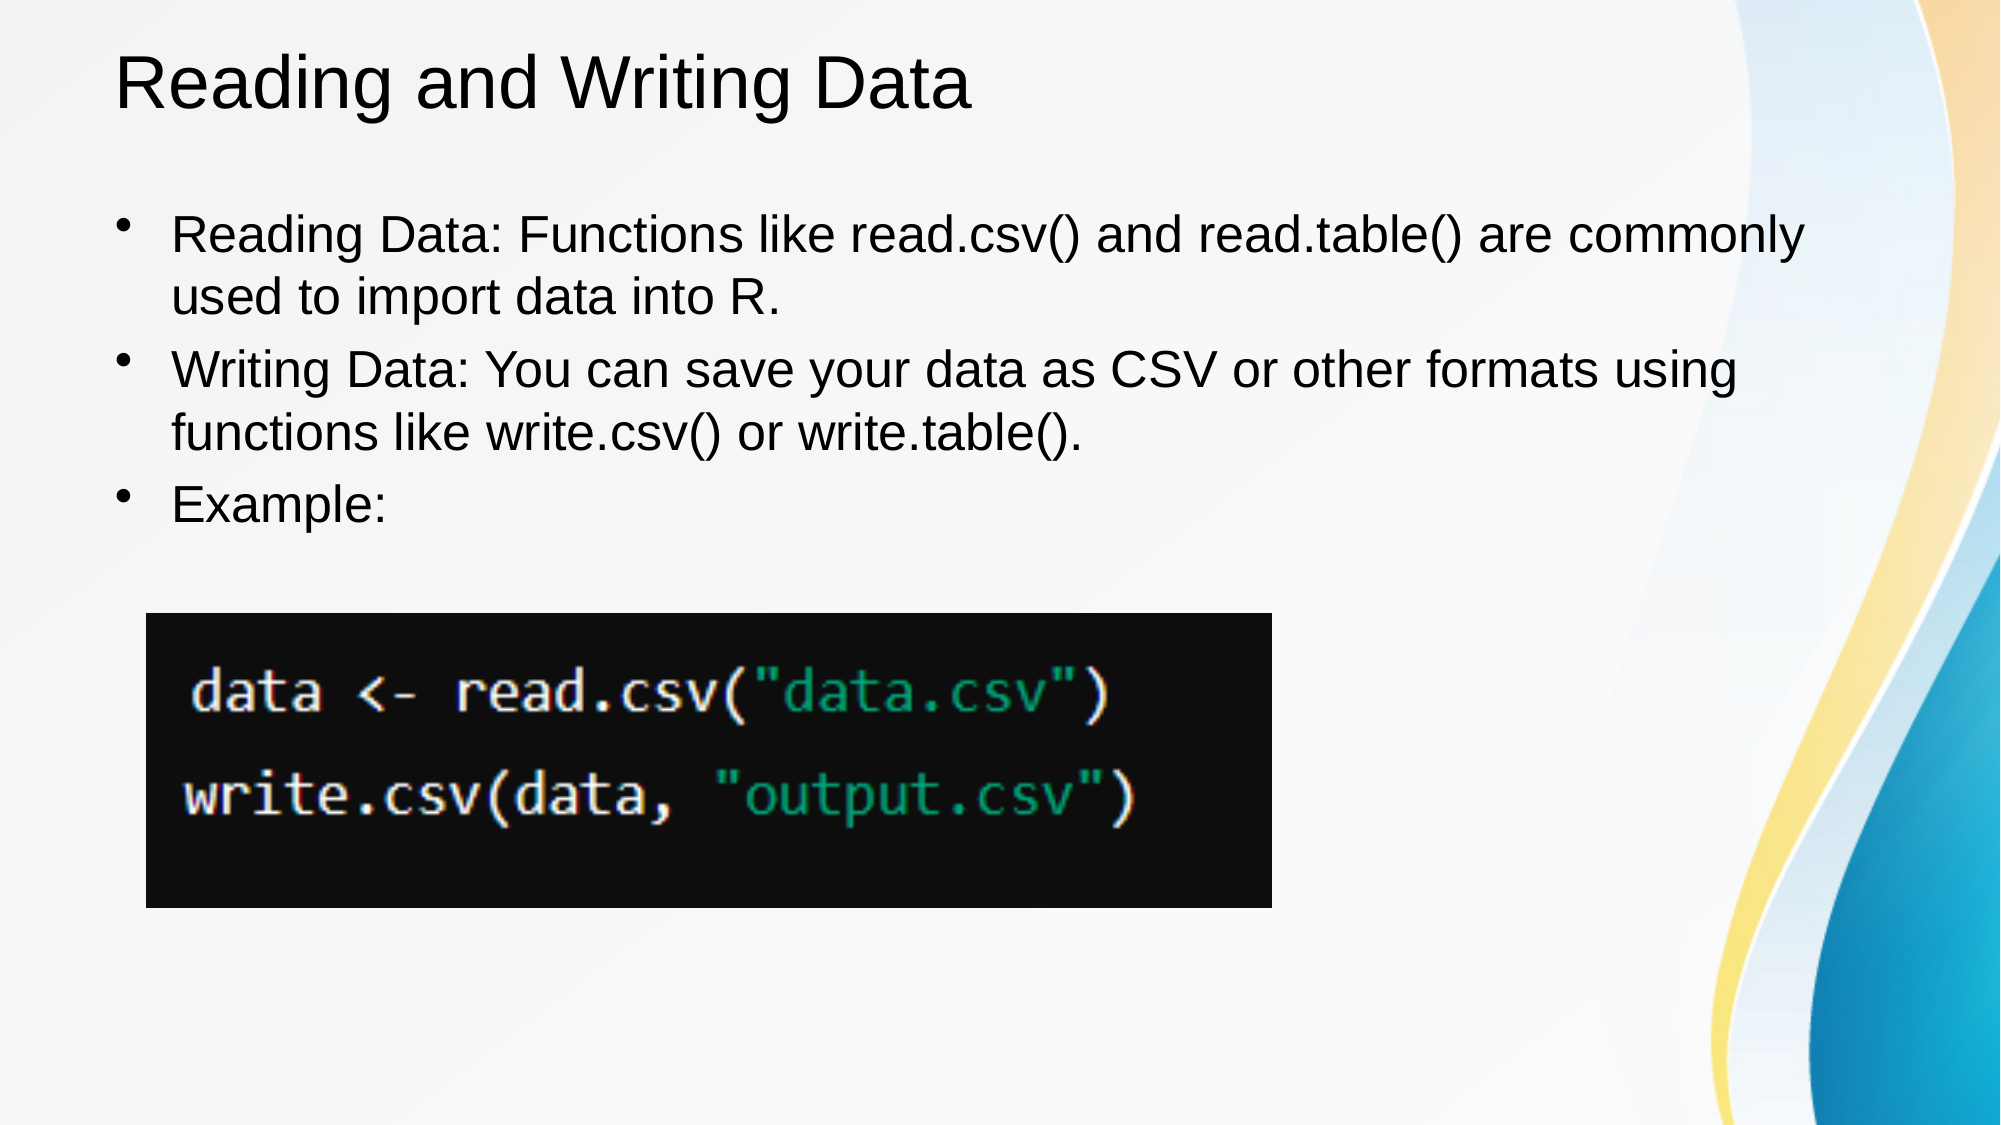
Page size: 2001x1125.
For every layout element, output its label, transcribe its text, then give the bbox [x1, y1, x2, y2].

picture [0, 0, 2001, 1125]
title Reading and Writing Data [99, 30, 1901, 127]
list Reading Data: Functions like read.csv() and read.table() are commonly used to import data into R. Writing Data: You can save your data as CSV or other formats using functions like write.csv() or write.table(). Example: [99, 192, 1901, 1006]
